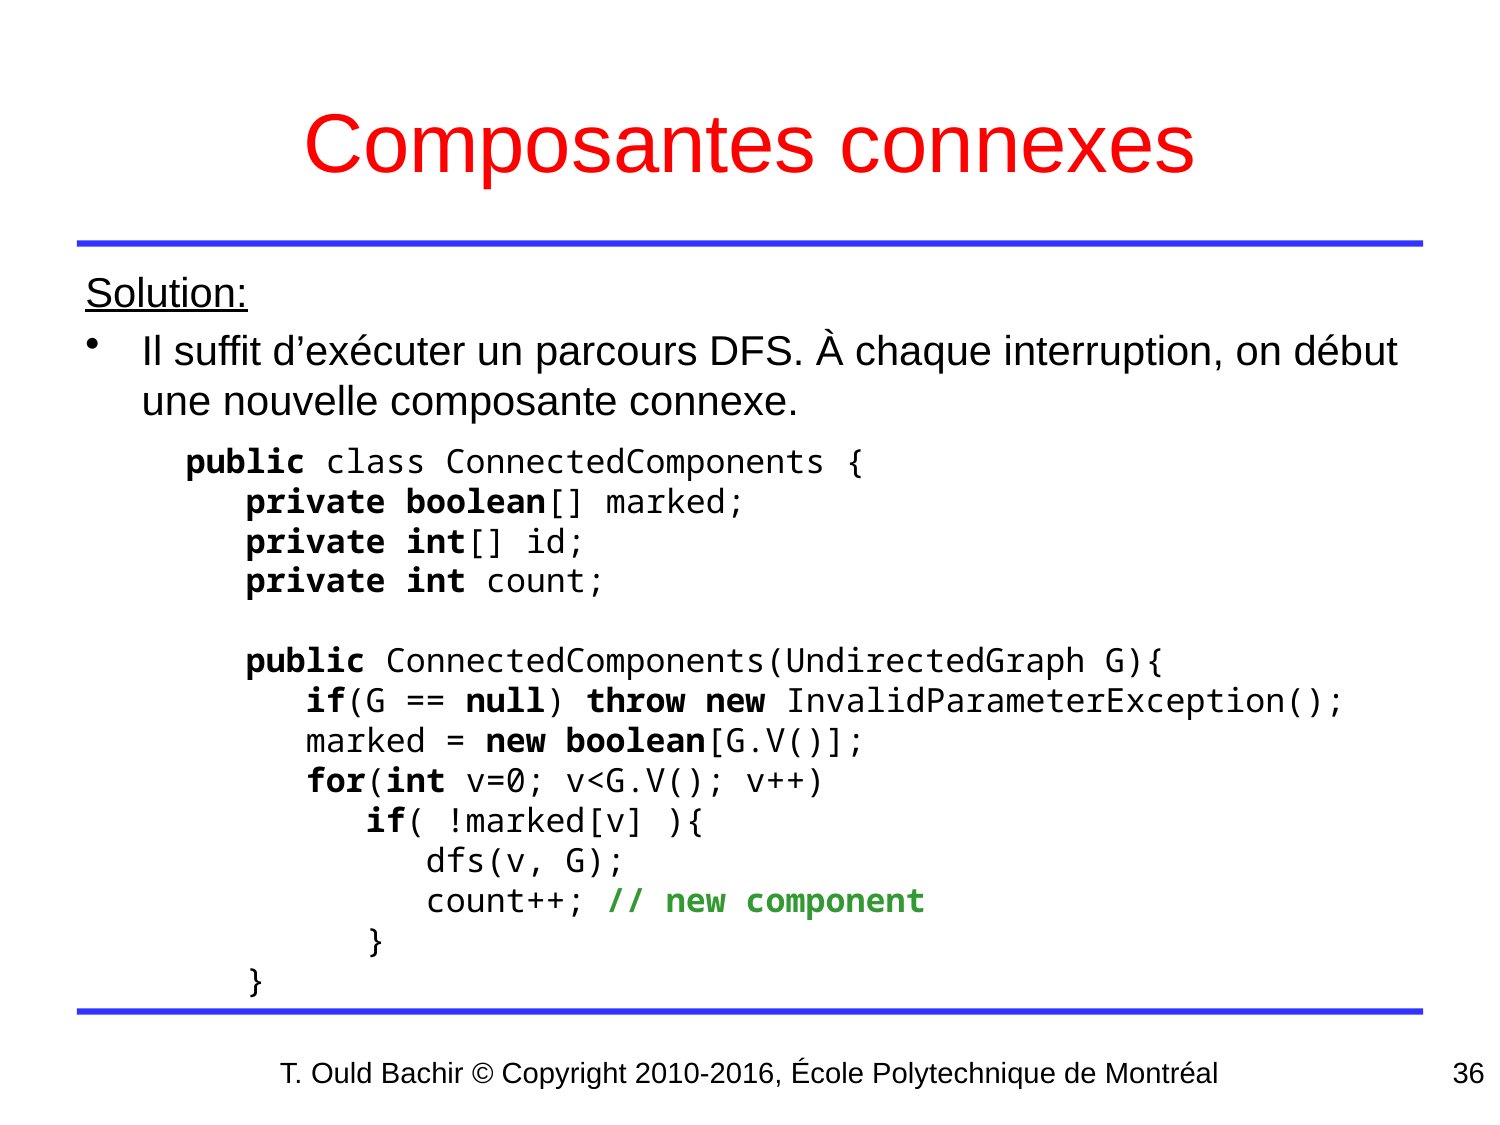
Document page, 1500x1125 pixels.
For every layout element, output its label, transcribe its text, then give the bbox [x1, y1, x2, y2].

footer T. Ould Bachir © Copyright 2010-2016, École Polytechnique de Montréal [0, 1046, 1149, 1125]
list Solution: Il suffit d’exécuter un parcours DFS. À chaque interruption, on début une nouvelle composante connexe. [70, 257, 1421, 504]
slide_number 36 [1149, 1046, 1500, 1125]
text_box public class ConnectedComponents { private boolean[] marked; private int[] id; private int count; public ConnectedComponents(UndirectedGraph G){ if(G == null) throw new InvalidParameterException(); marked = new boolean[G.V()]; for(int v=0; v<G.V(); v++) if( !marked[v] ){ dfs(v, G); count++; // new component } } [171, 432, 1435, 1007]
title Composantes connexes [75, 45, 1425, 233]
